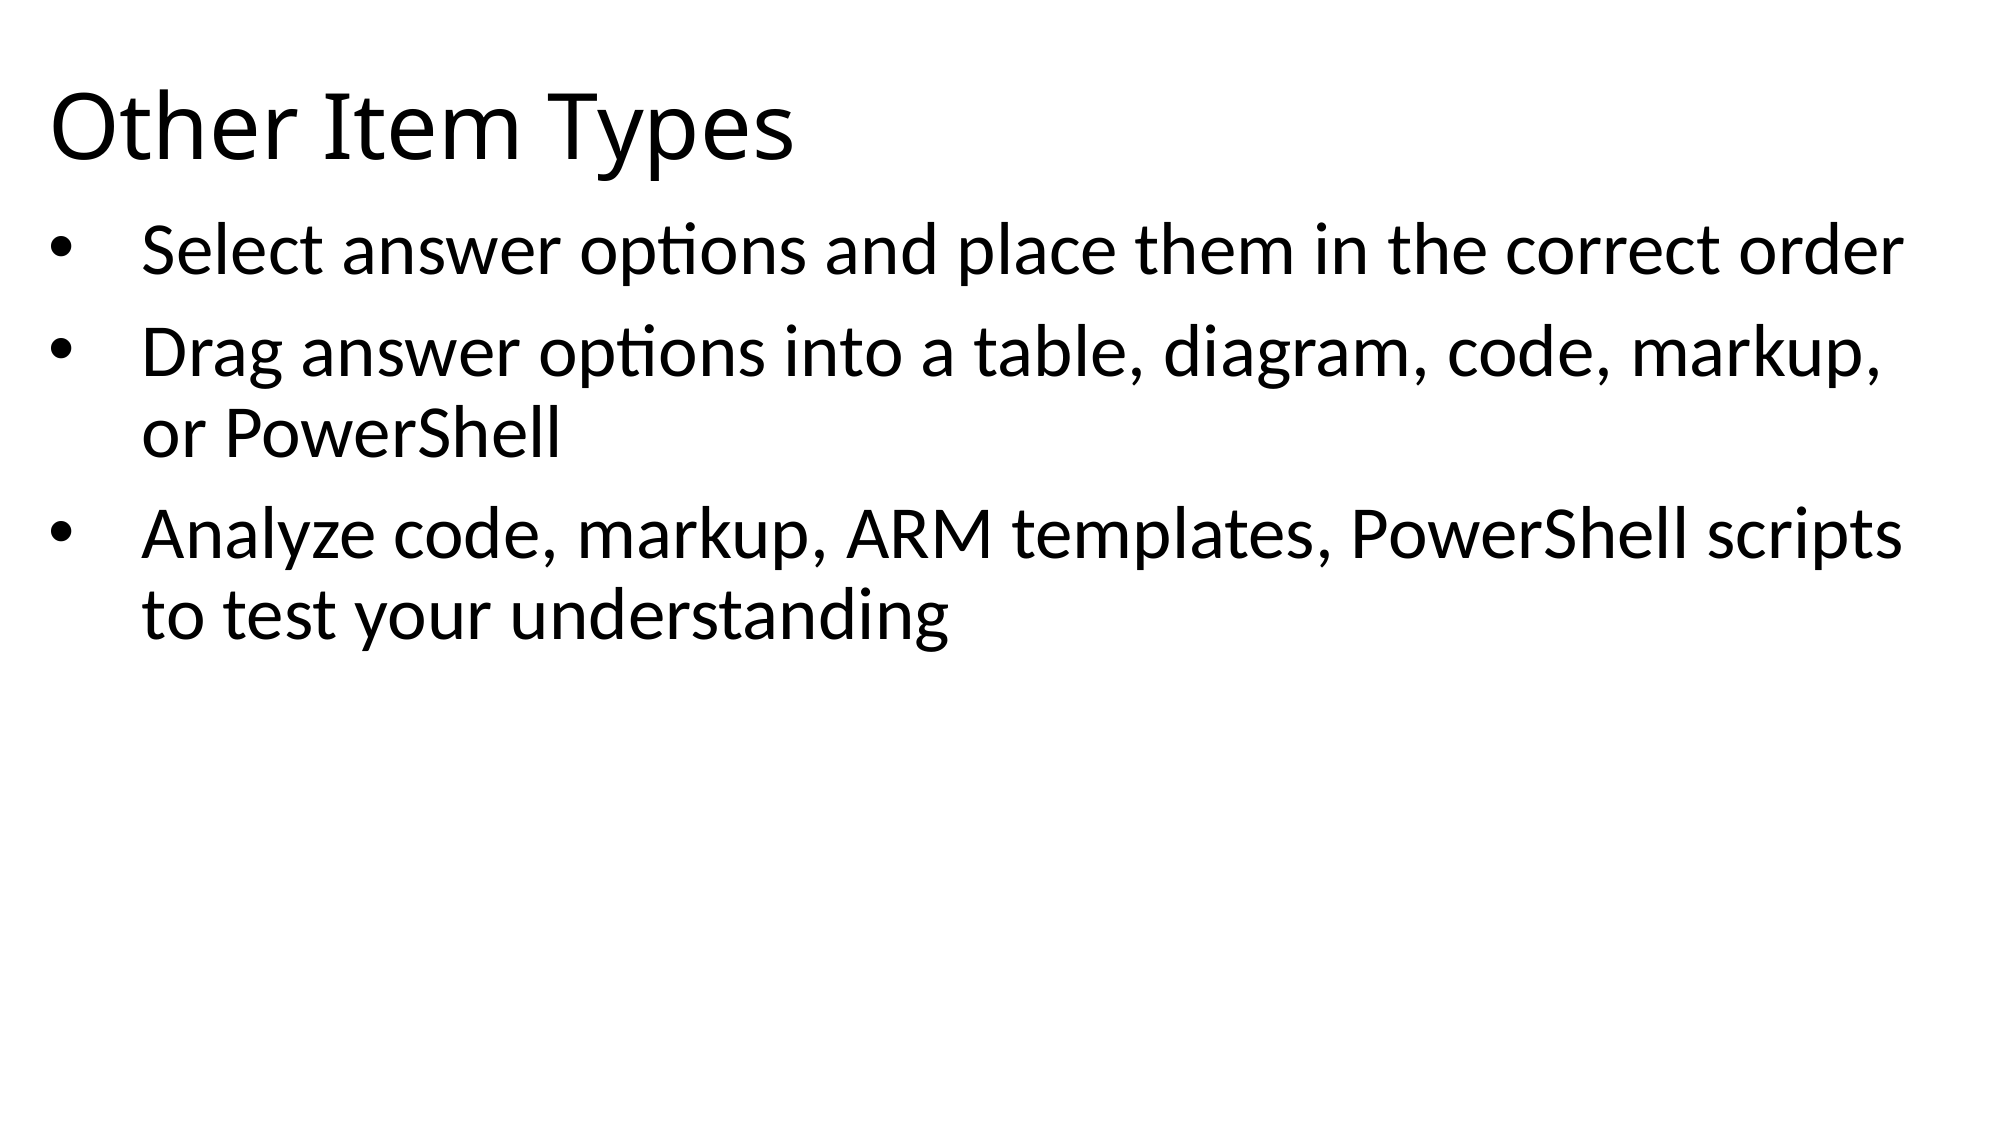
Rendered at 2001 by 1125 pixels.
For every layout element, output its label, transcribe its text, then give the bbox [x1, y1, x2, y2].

list Select answer options and place them in the correct order Drag answer options into a table, diagram, code, markup, or PowerShell Analyze code, markup, ARM templates, PowerShell scripts to test your understanding [33, 202, 1966, 1012]
title Other Item Types [33, 57, 1966, 202]
